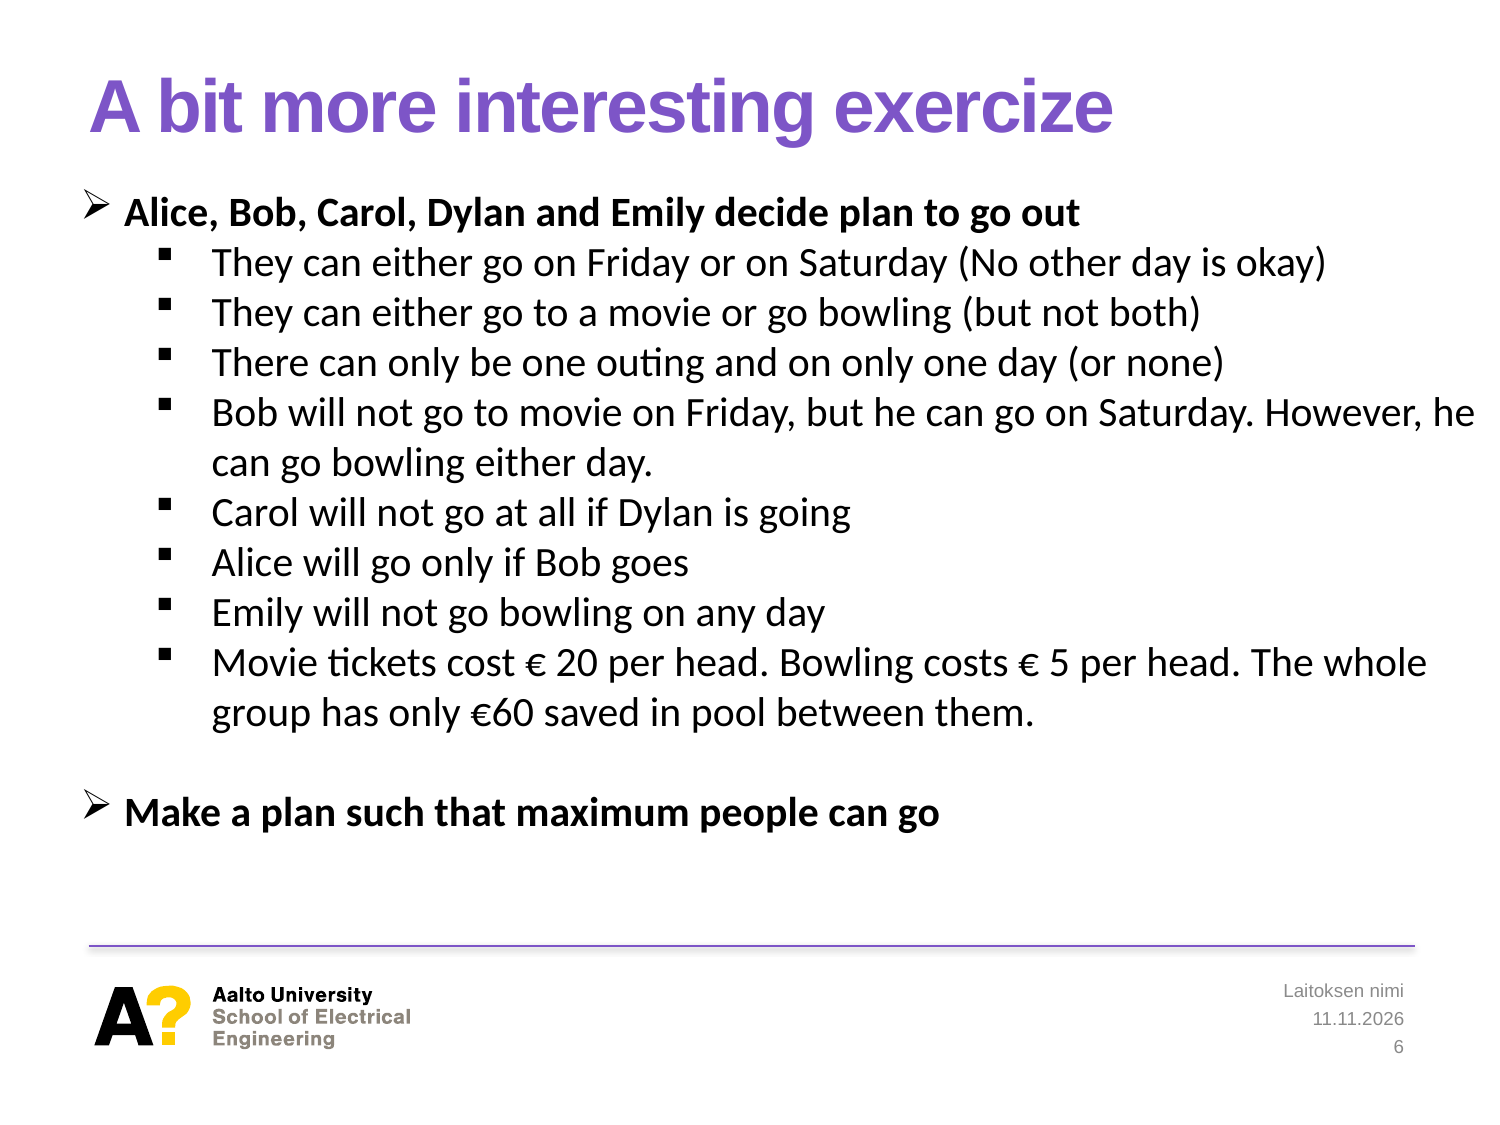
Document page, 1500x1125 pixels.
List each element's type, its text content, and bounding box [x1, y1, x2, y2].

text_box Alice, Bob, Carol, Dylan and Emily decide plan to go out They can either go on Friday or on Saturday (No other day is okay) They can either go to a movie or go bowling (but not both) There can only be one outing and on only one day (or none) Bob will not go to movie on Friday, but he can go on Saturday. However, he can go bowling either day. Carol will not go at all if Dylan is going Alice will go only if Bob goes Emily will not go bowling on any day Movie tickets cost € 20 per head. Bowling costs € 5 per head. The whole group has only €60 saved in pool between them. Make a plan such that maximum people can go [65, 177, 1500, 888]
title A bit more interesting exercize [88, 40, 1415, 177]
slide_number 6 [810, 1033, 1405, 1060]
footer Laitoksen nimi [810, 976, 1405, 1003]
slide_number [810, 1003, 1405, 1033]
